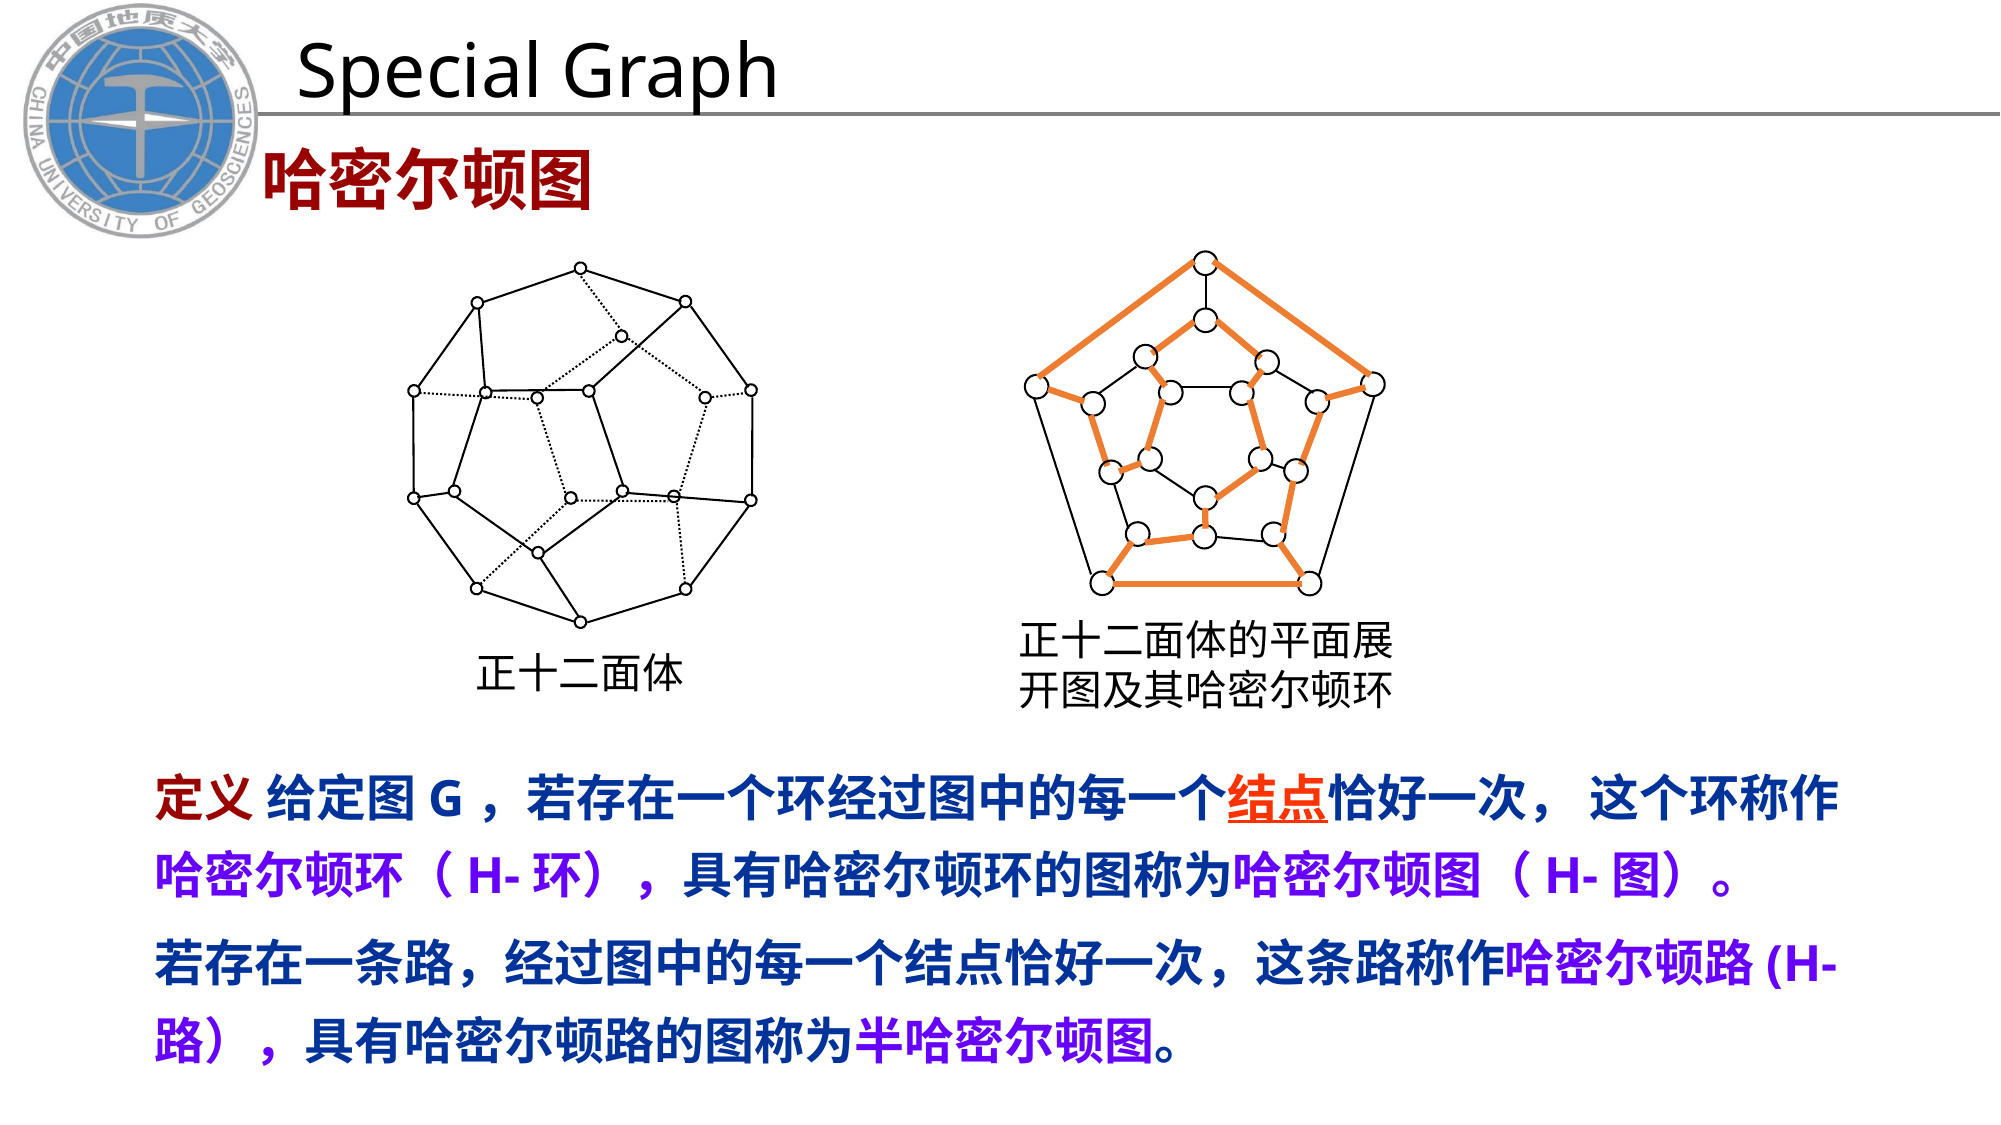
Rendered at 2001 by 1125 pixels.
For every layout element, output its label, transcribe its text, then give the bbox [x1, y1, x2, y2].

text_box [1012, 250, 1401, 766]
picture [21, 3, 258, 239]
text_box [398, 258, 768, 748]
text_box Special Graph [281, 15, 1575, 120]
text_box 定义 给定图G，若存在一个环经过图中的每一个结点恰好一次， 这个环称作哈密尔顿环（H-环），具有哈密尔顿环的图称为哈密尔顿图（H-图）。 若存在一条路，经过图中的每一个结点恰好一次，这条路称作哈密尔顿路(H-路），具有哈密尔顿路的图称为半哈密尔顿图。 [139, 740, 1855, 1112]
text_box 哈密尔顿图 [214, 100, 1490, 255]
